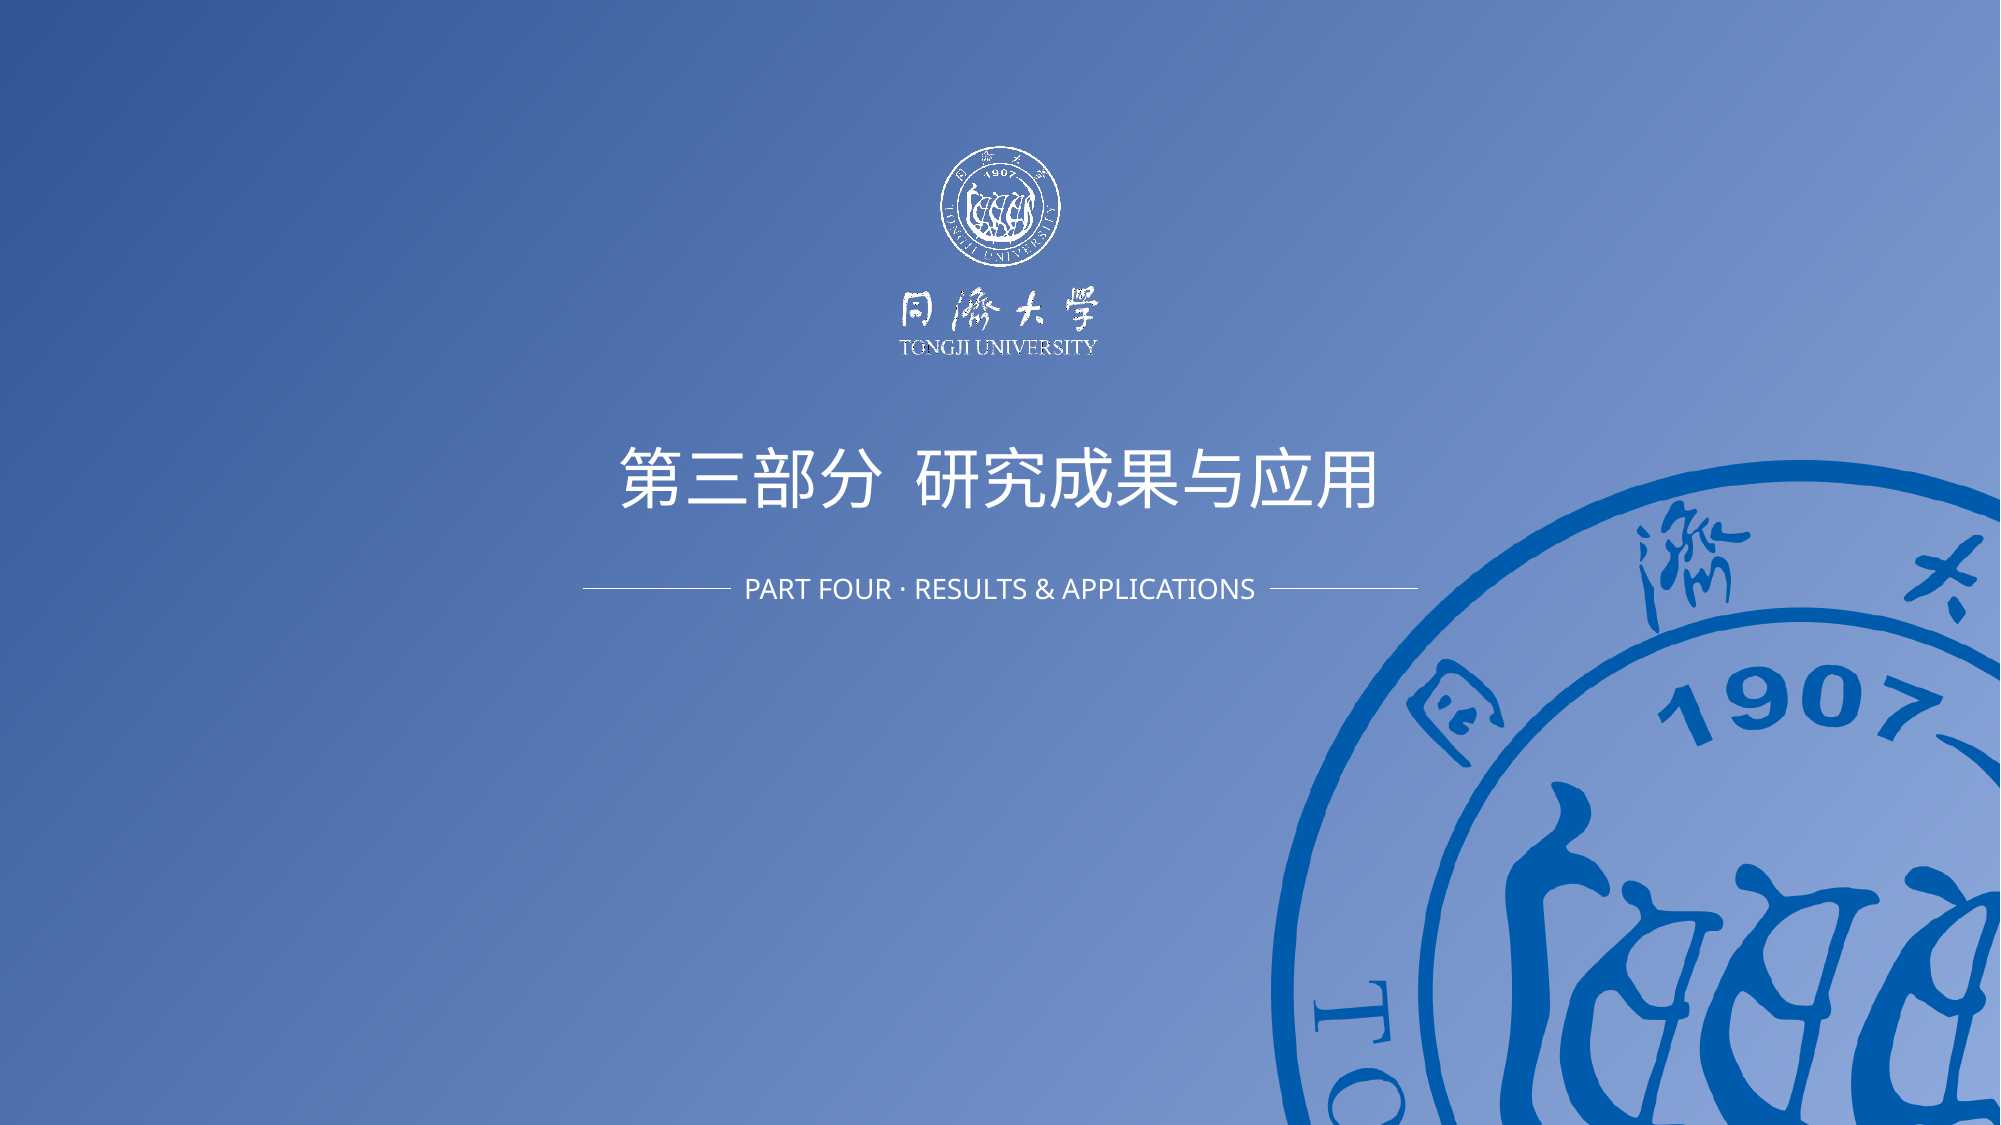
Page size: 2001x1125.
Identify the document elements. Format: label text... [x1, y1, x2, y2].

text_box PART FOUR · RESULTS & APPLICATIONS [715, 563, 1239, 613]
text_box 第三部分 研究成果与应用 [504, 428, 1496, 524]
text_box [0, 0, 2000, 1125]
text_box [888, 142, 1112, 366]
picture [1239, 429, 2000, 1125]
